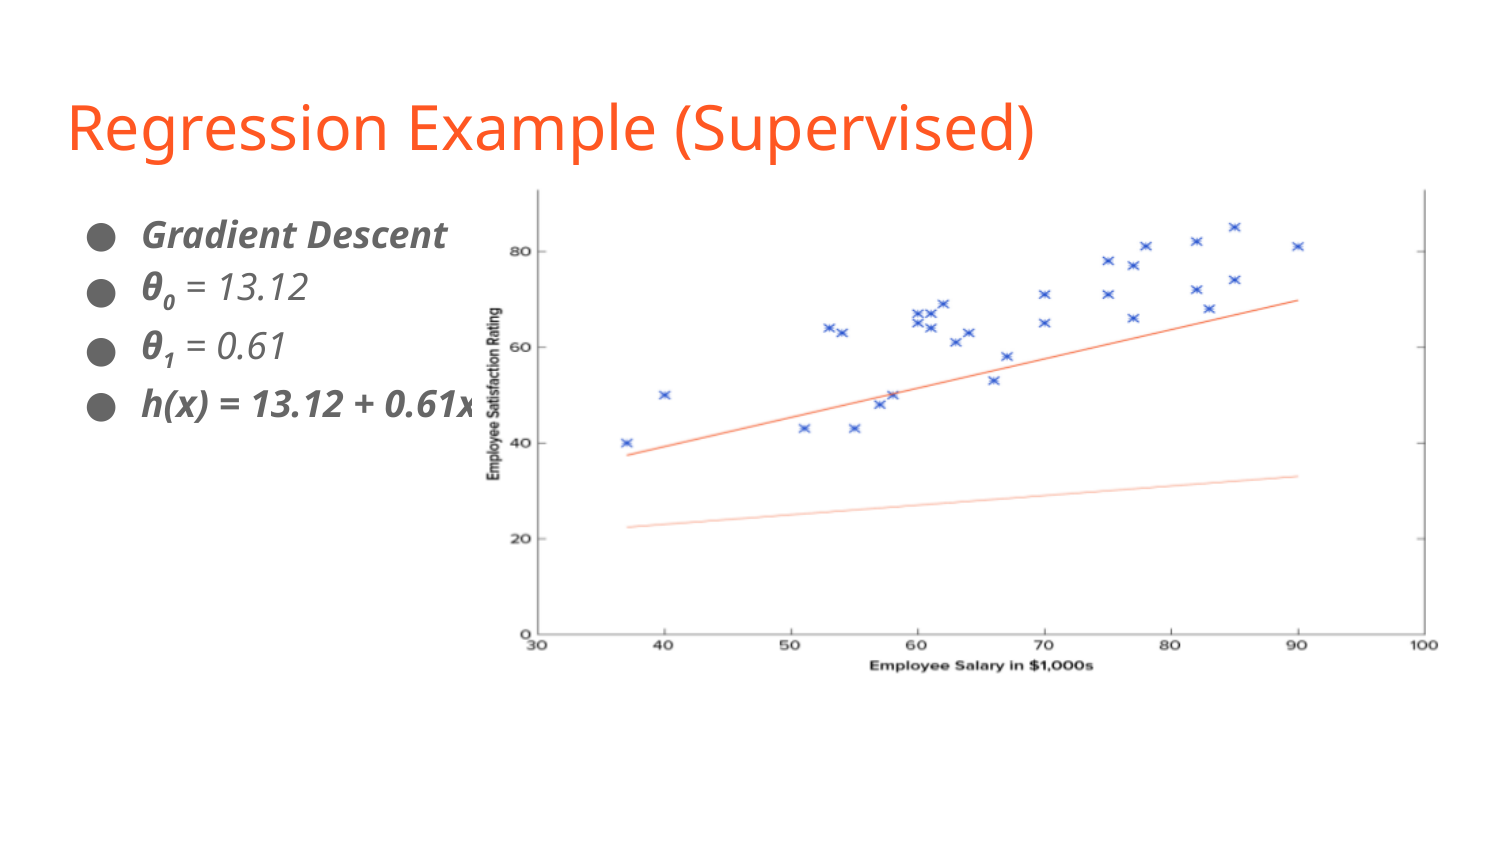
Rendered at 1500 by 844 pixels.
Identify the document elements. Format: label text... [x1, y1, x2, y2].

picture [472, 185, 1450, 679]
title Regression Example (Supervised) [51, 72, 1449, 167]
list Gradient Descent θ0 = 13.12 θ1 = 0.61 h(x) = 13.12 + 0.61x [51, 189, 539, 750]
